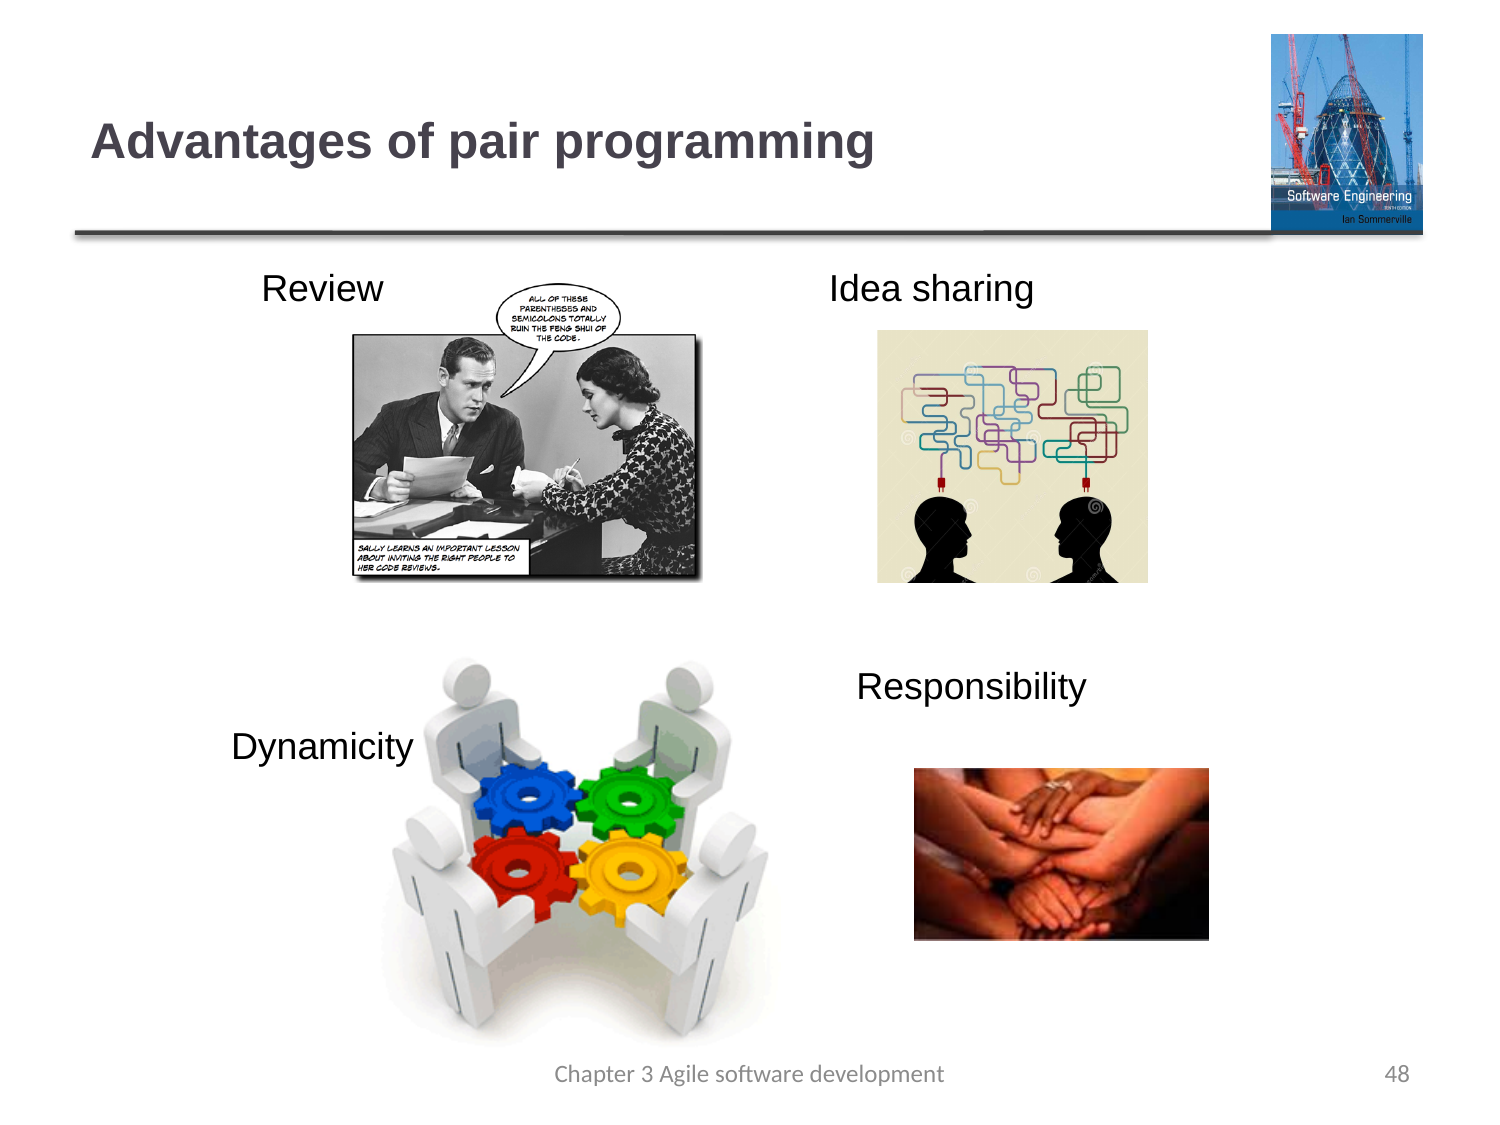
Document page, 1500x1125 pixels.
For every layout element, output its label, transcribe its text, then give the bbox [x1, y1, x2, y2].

slide_number 48 [1074, 1042, 1425, 1103]
picture [1271, 34, 1423, 230]
picture [876, 330, 1149, 583]
text_box Responsibility [841, 654, 1102, 715]
picture [380, 654, 781, 1055]
picture [352, 283, 703, 583]
text_box Idea sharing [813, 256, 1050, 316]
text_box Review [246, 256, 399, 316]
title Advantages of pair programming [74, 44, 1272, 233]
footer Chapter 3 Agile software development [512, 1042, 988, 1103]
text_box Dynamicity [216, 714, 375, 775]
picture [914, 768, 1209, 941]
